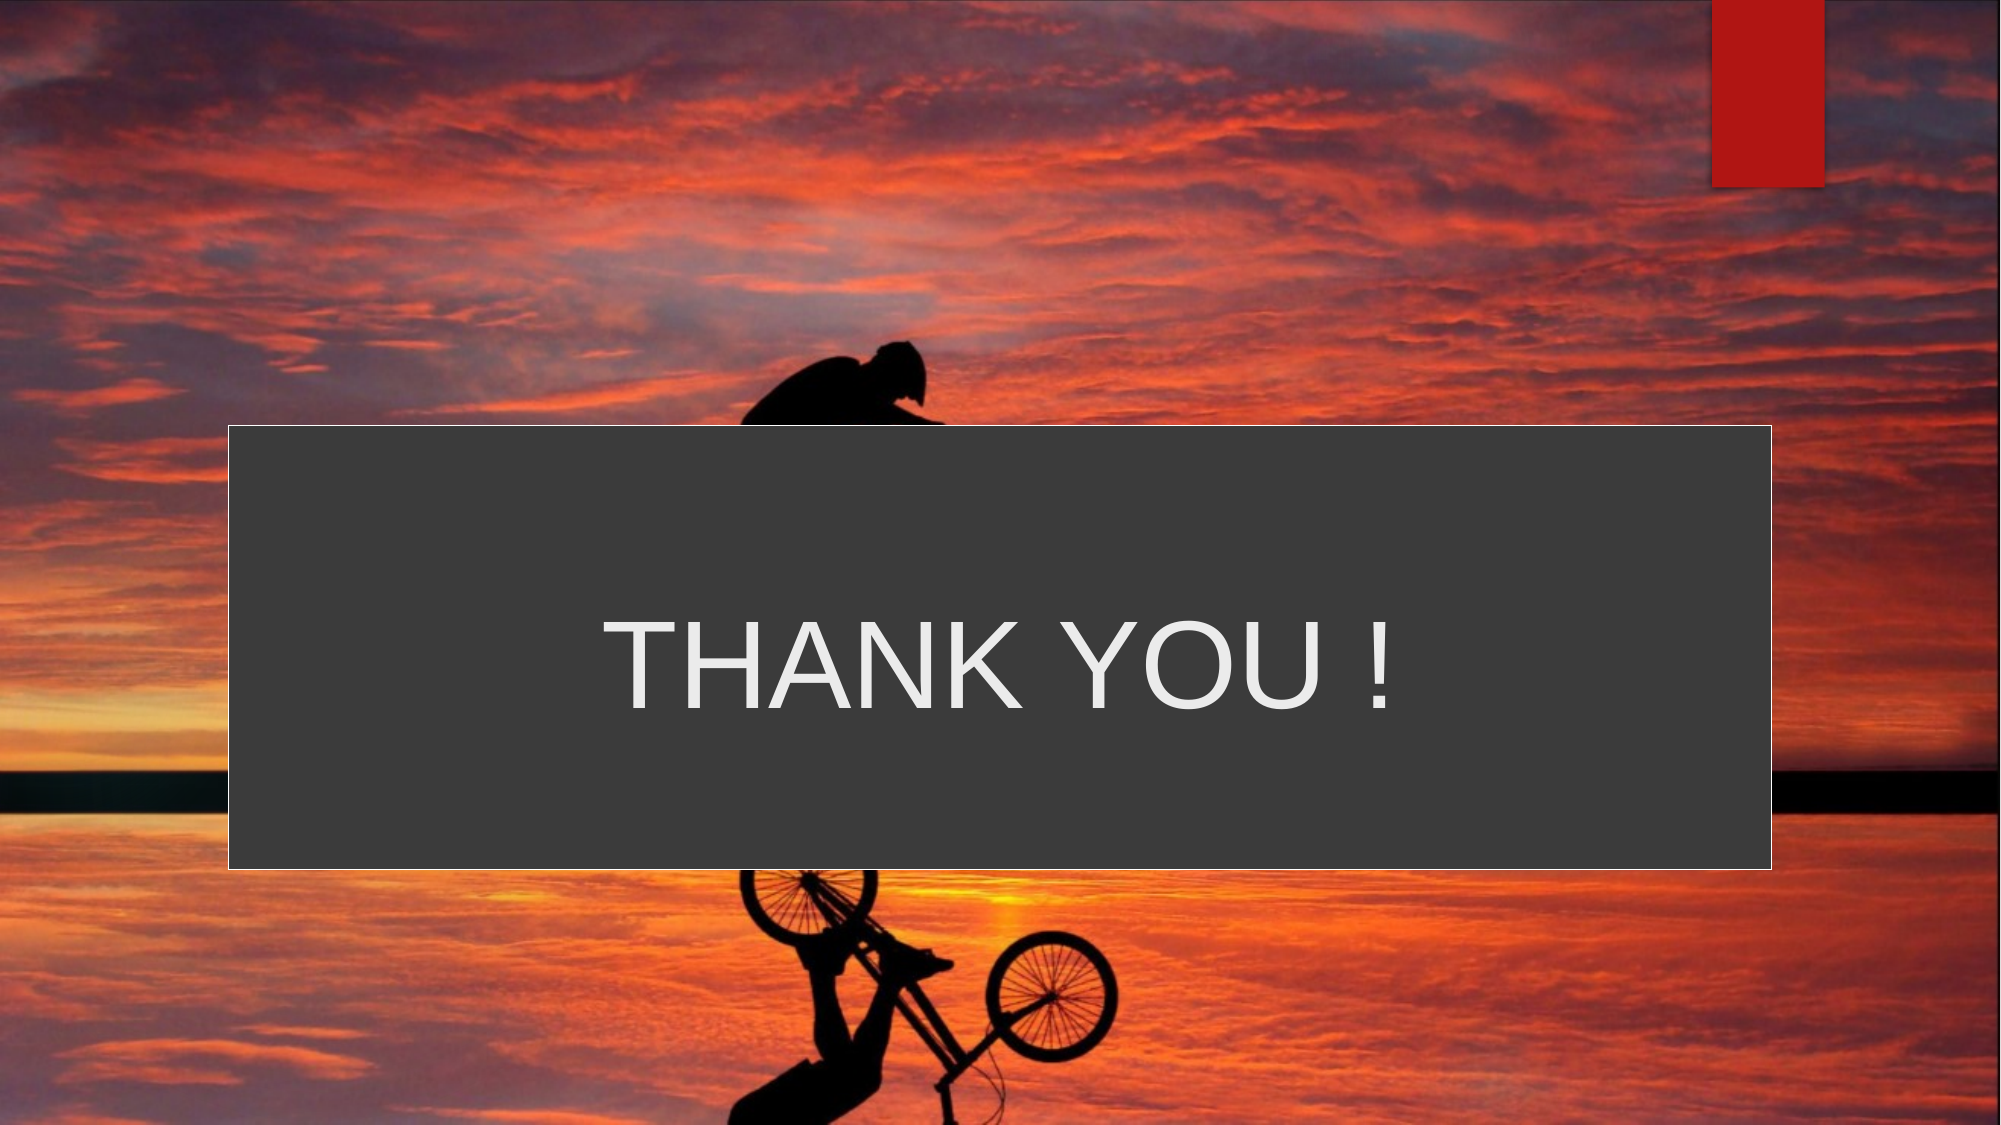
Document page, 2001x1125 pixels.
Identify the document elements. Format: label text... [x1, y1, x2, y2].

picture [0, 0, 2001, 1125]
title THANK YOU ! [228, 425, 1772, 870]
